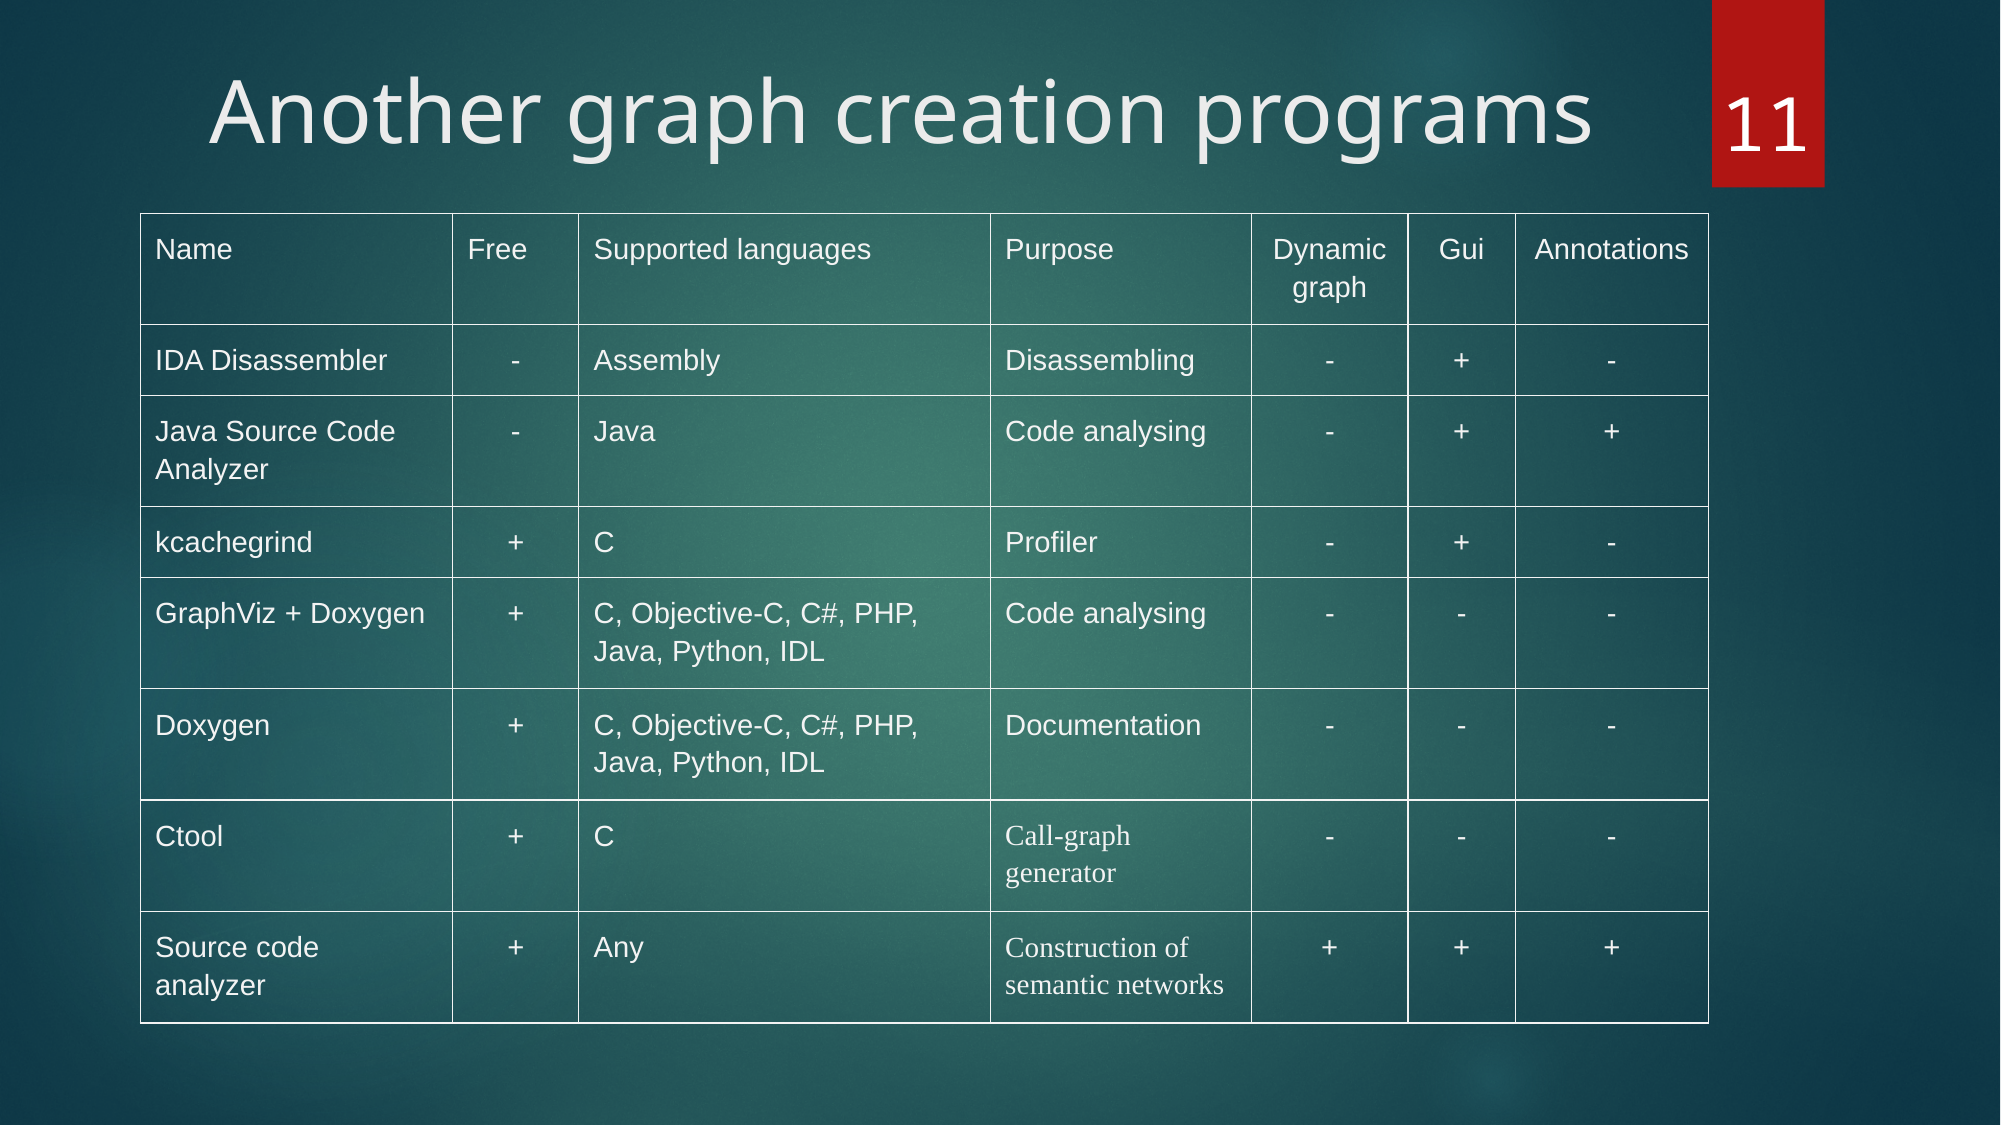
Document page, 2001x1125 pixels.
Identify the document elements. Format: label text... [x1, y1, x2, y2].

table_header Gui [1409, 214, 1515, 324]
table_cell + [453, 578, 578, 688]
table_cell - [1252, 689, 1407, 799]
table_cell - [1252, 396, 1407, 506]
table_cell - [1516, 507, 1708, 577]
table_cell IDA Disassembler [141, 325, 452, 395]
table_cell - [1516, 325, 1708, 395]
table_cell + [453, 689, 578, 799]
table_header Name [141, 214, 452, 324]
table_cell - [1252, 801, 1407, 911]
table_cell Java Source Code Analyzer [141, 396, 452, 506]
table_cell + [1409, 507, 1515, 577]
table_cell - [1252, 507, 1407, 577]
table_cell + [453, 912, 578, 1022]
table_cell C [579, 801, 990, 911]
table_cell + [1516, 912, 1708, 1022]
table_cell - [1252, 578, 1407, 688]
table_cell C, Objective-C, C#, PHP, Java, Python, IDL [579, 578, 990, 688]
table_header Annotations [1516, 214, 1708, 324]
table_cell Сonstruction of semantic networks [991, 912, 1251, 1022]
table_cell + [1409, 325, 1515, 395]
picture [0, 0, 2001, 1125]
table_cell + [1516, 396, 1708, 506]
text_box 11 [1698, 48, 1836, 175]
table_cell Source code analyzer [141, 912, 452, 1022]
table_header Free [453, 214, 578, 324]
table_cell Call-graph generator [991, 801, 1251, 911]
table_cell + [1409, 396, 1515, 506]
table_cell - [1252, 325, 1407, 395]
table_cell Assembly [579, 325, 990, 395]
table_cell + [1252, 912, 1407, 1022]
table_header Dynamic graph [1252, 214, 1407, 324]
table_cell - [1409, 801, 1515, 911]
table_cell - [453, 396, 578, 506]
text_box Another graph creation programs [177, 48, 1626, 197]
table_cell Code analysing [991, 578, 1251, 688]
table_cell - [1409, 689, 1515, 799]
table_cell Profiler [991, 507, 1251, 577]
table_cell - [1516, 578, 1708, 688]
table_cell Disassembling [991, 325, 1251, 395]
table_cell + [453, 507, 578, 577]
table_cell - [453, 325, 578, 395]
table_cell - [1516, 689, 1708, 799]
table_cell Documentation [991, 689, 1251, 799]
table_cell Ctool [141, 801, 452, 911]
table_cell C, Objective-C, C#, PHP, Java, Python, IDL [579, 689, 990, 799]
table_header Purpose [991, 214, 1251, 324]
table_cell kcachegrind [141, 507, 452, 577]
table_cell C [579, 507, 990, 577]
table_cell - [1409, 578, 1515, 688]
table_cell + [1409, 912, 1515, 1022]
table_cell + [453, 801, 578, 911]
table_cell Code analysing [991, 396, 1251, 506]
table_cell - [1516, 801, 1708, 911]
table_cell GraphViz + Doxygen [141, 578, 452, 688]
table_cell Doxygen [141, 689, 452, 799]
table_cell Java [579, 396, 990, 506]
table_cell Any [579, 912, 990, 1022]
table_header Supported languages [579, 214, 990, 324]
